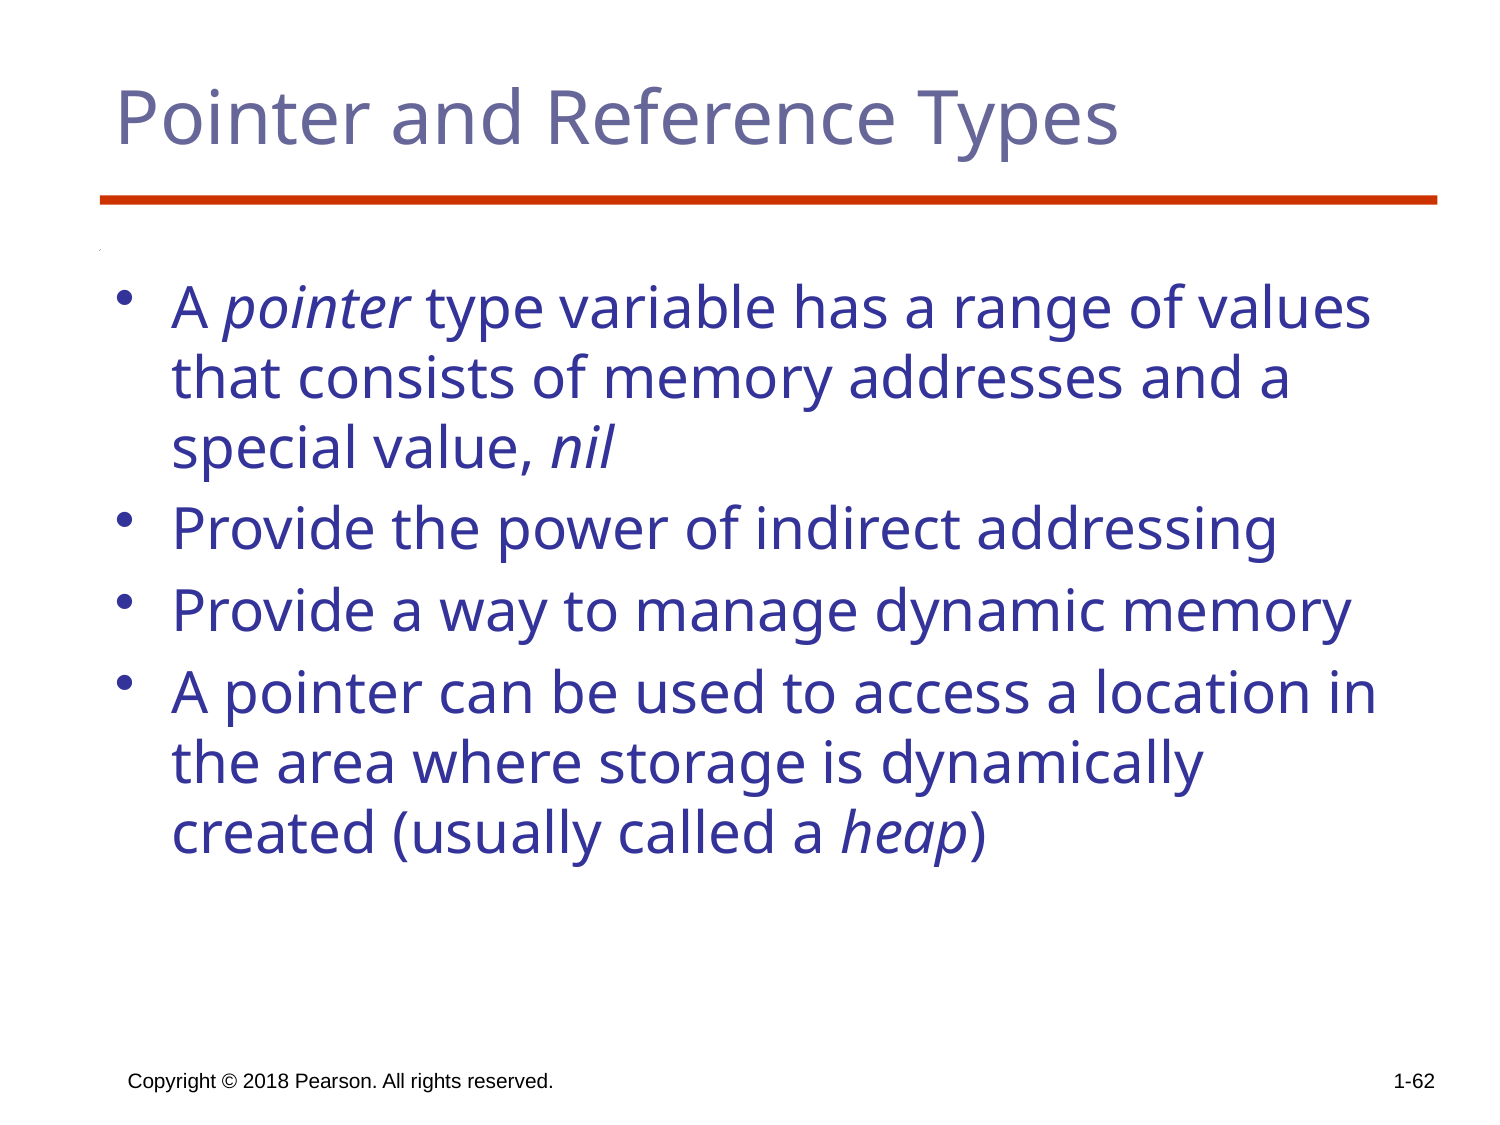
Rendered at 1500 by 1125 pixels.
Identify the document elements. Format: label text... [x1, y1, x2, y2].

list A pointer type variable has a range of values that consists of memory addresses and a special value, nil Provide the power of indirect addressing Provide a way to manage dynamic memory A pointer can be used to access a location in the area where storage is dynamically created (usually called a heap) [99, 262, 1438, 1013]
title Pointer and Reference Types [99, 62, 1438, 250]
footer Copyright © 2018 Pearson. All rights reserved. [112, 1024, 801, 1101]
slide_number 1-62 [1137, 1024, 1451, 1101]
